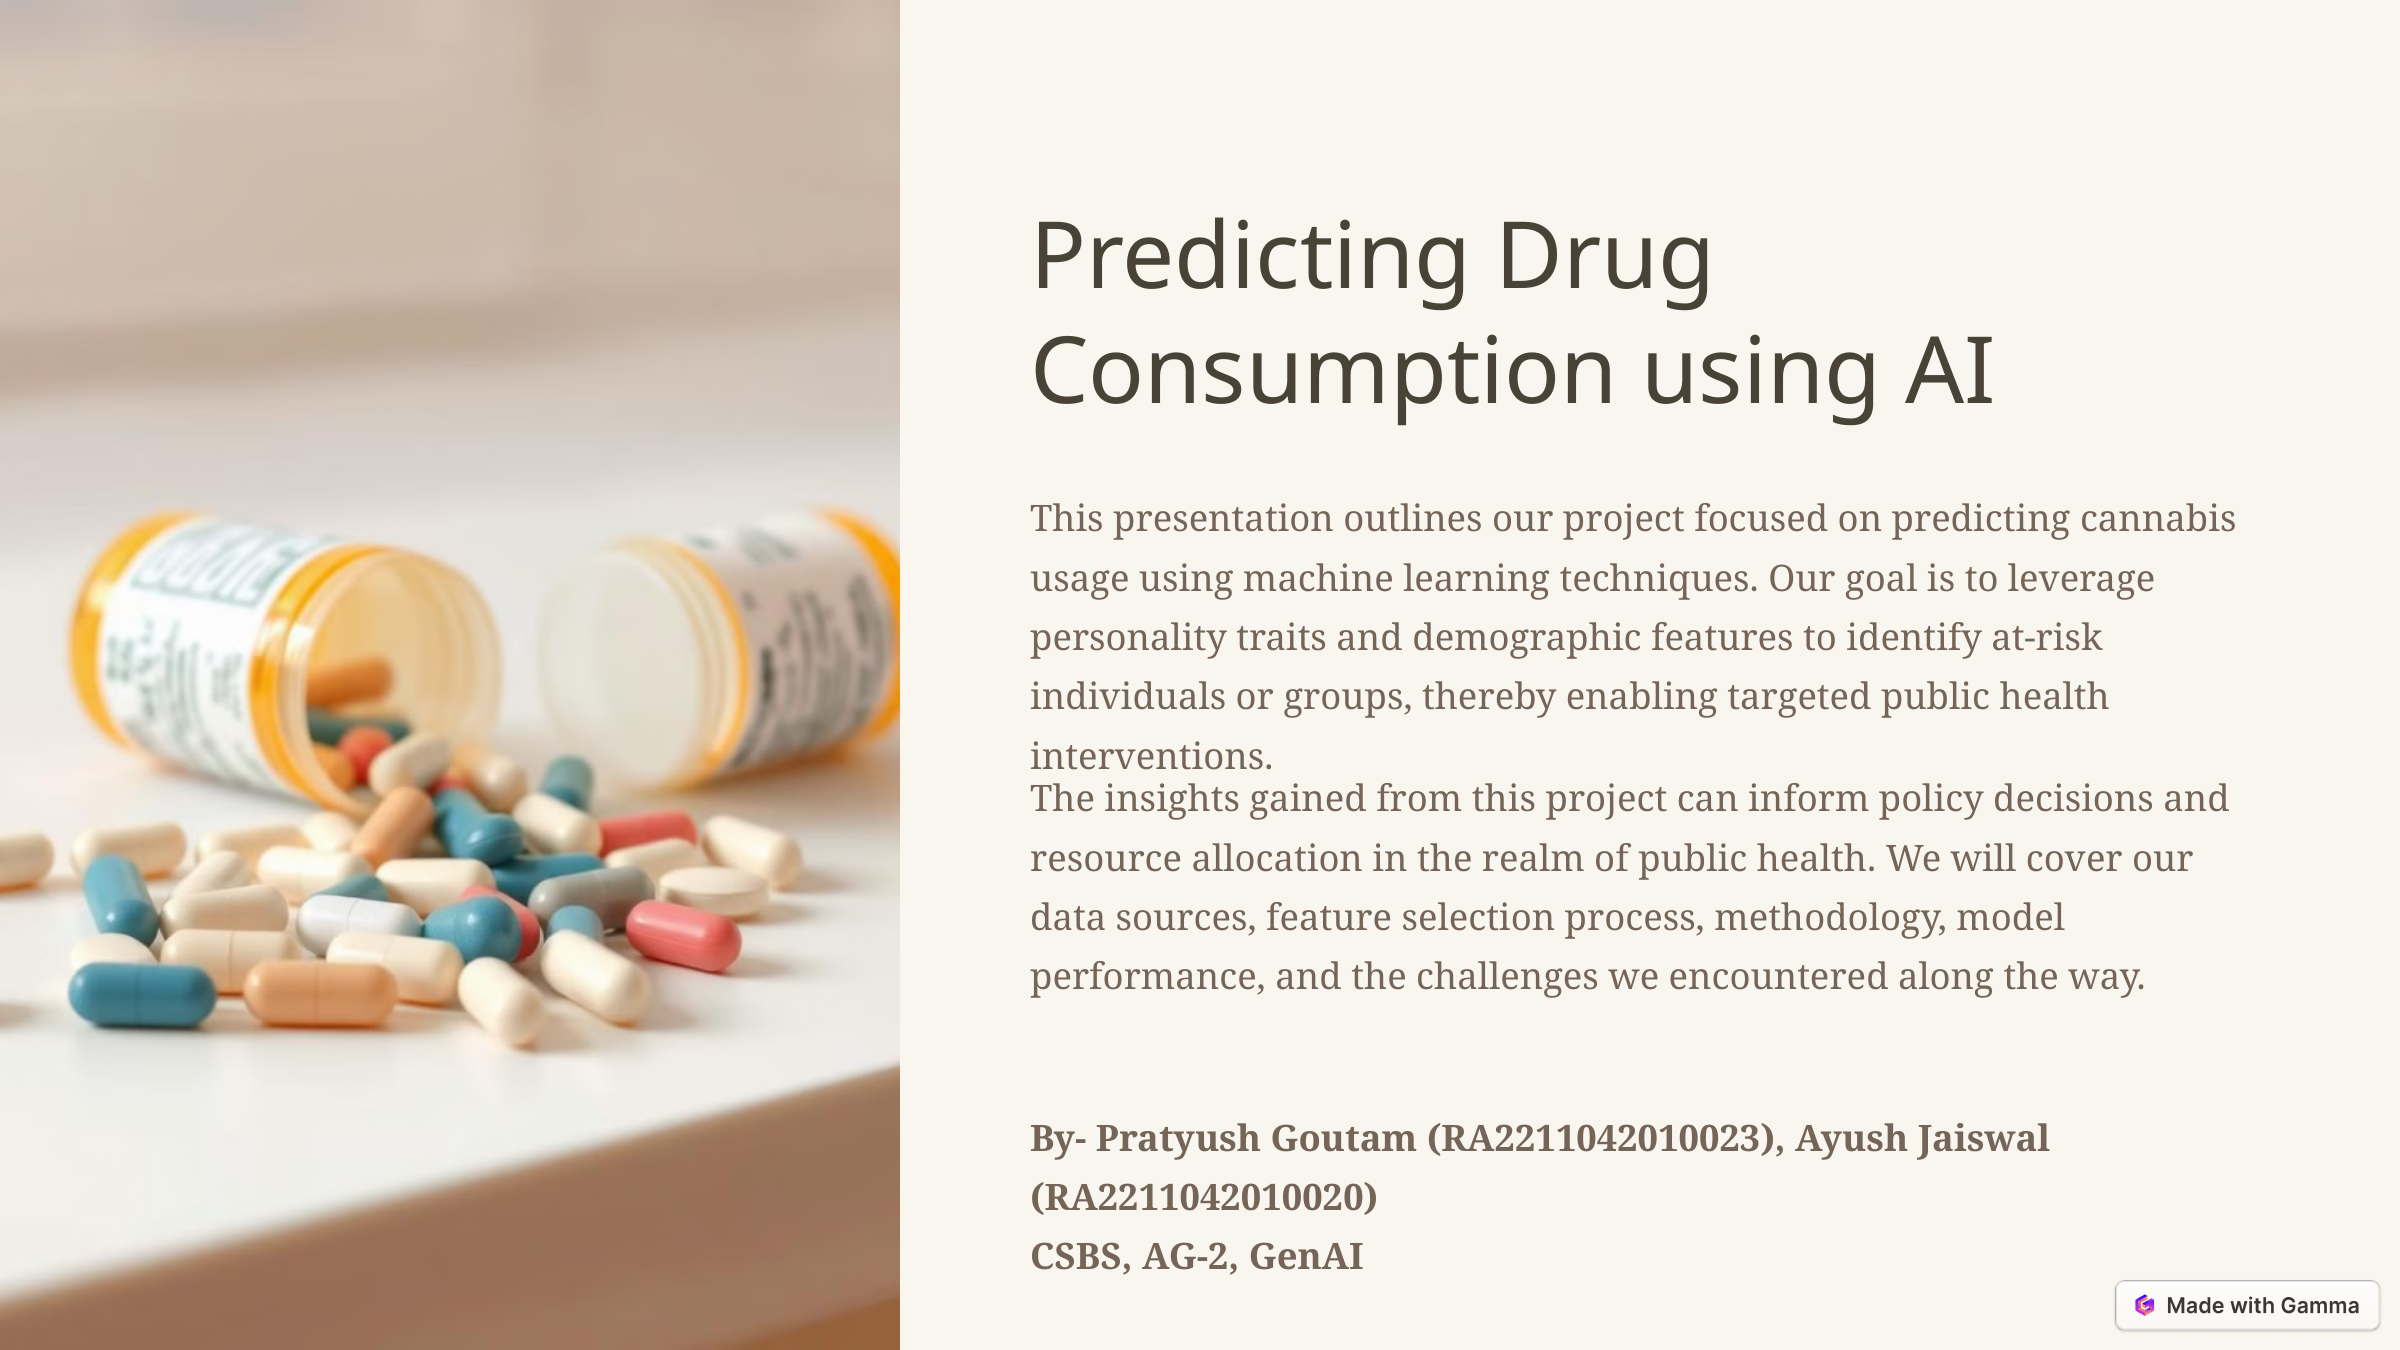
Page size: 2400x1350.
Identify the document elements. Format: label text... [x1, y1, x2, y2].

picture [0, 0, 900, 1350]
text_box By- Pratyush Goutam (RA2211042010023), Ayush Jaiswal (RA2211042010020) CSBS, AG-2, GenAI [1030, 1039, 2331, 1159]
text_box This presentation outlines our project focused on predicting cannabis usage using machine learning techniques. Our goal is to leverage personality traits and demographic features to identify at-risk individuals or groups, thereby enabling targeted public health interventions. [1030, 479, 2270, 718]
text_box Predicting Drug Consumption using AI [1030, 191, 2270, 424]
text_box The insights gained from this project can inform policy decisions and resource allocation in the realm of public health. We will cover our data sources, feature selection process, methodology, model performance, and the challenges we encountered along the way. [1030, 759, 2270, 998]
picture [2106, 1271, 2389, 1339]
